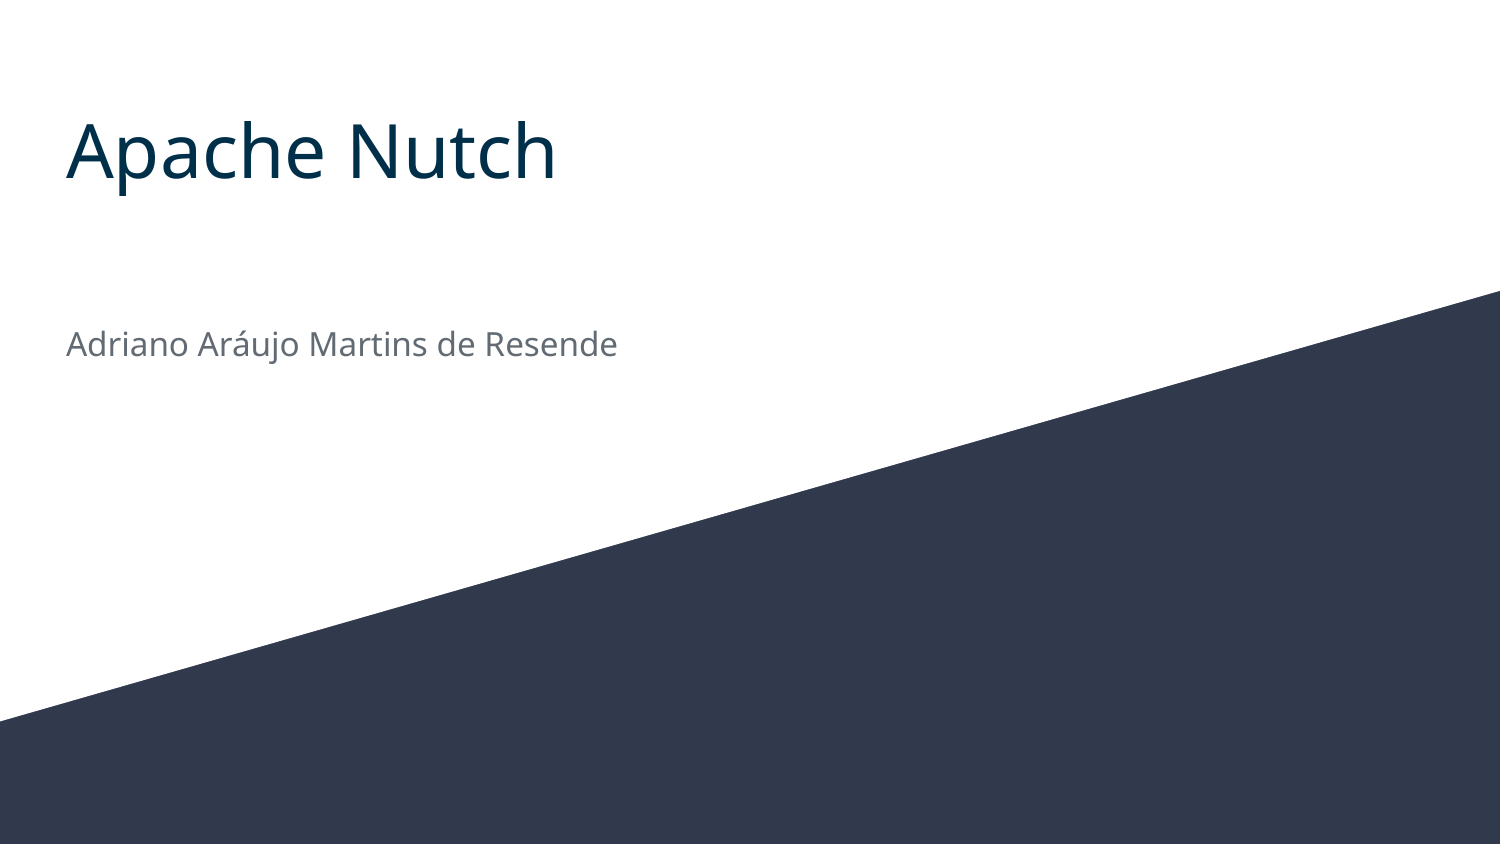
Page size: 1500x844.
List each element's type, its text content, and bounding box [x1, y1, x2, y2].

title Apache Nutch [51, 88, 1449, 299]
subtitle Adriano Aráujo Martins de Resende [51, 308, 748, 430]
